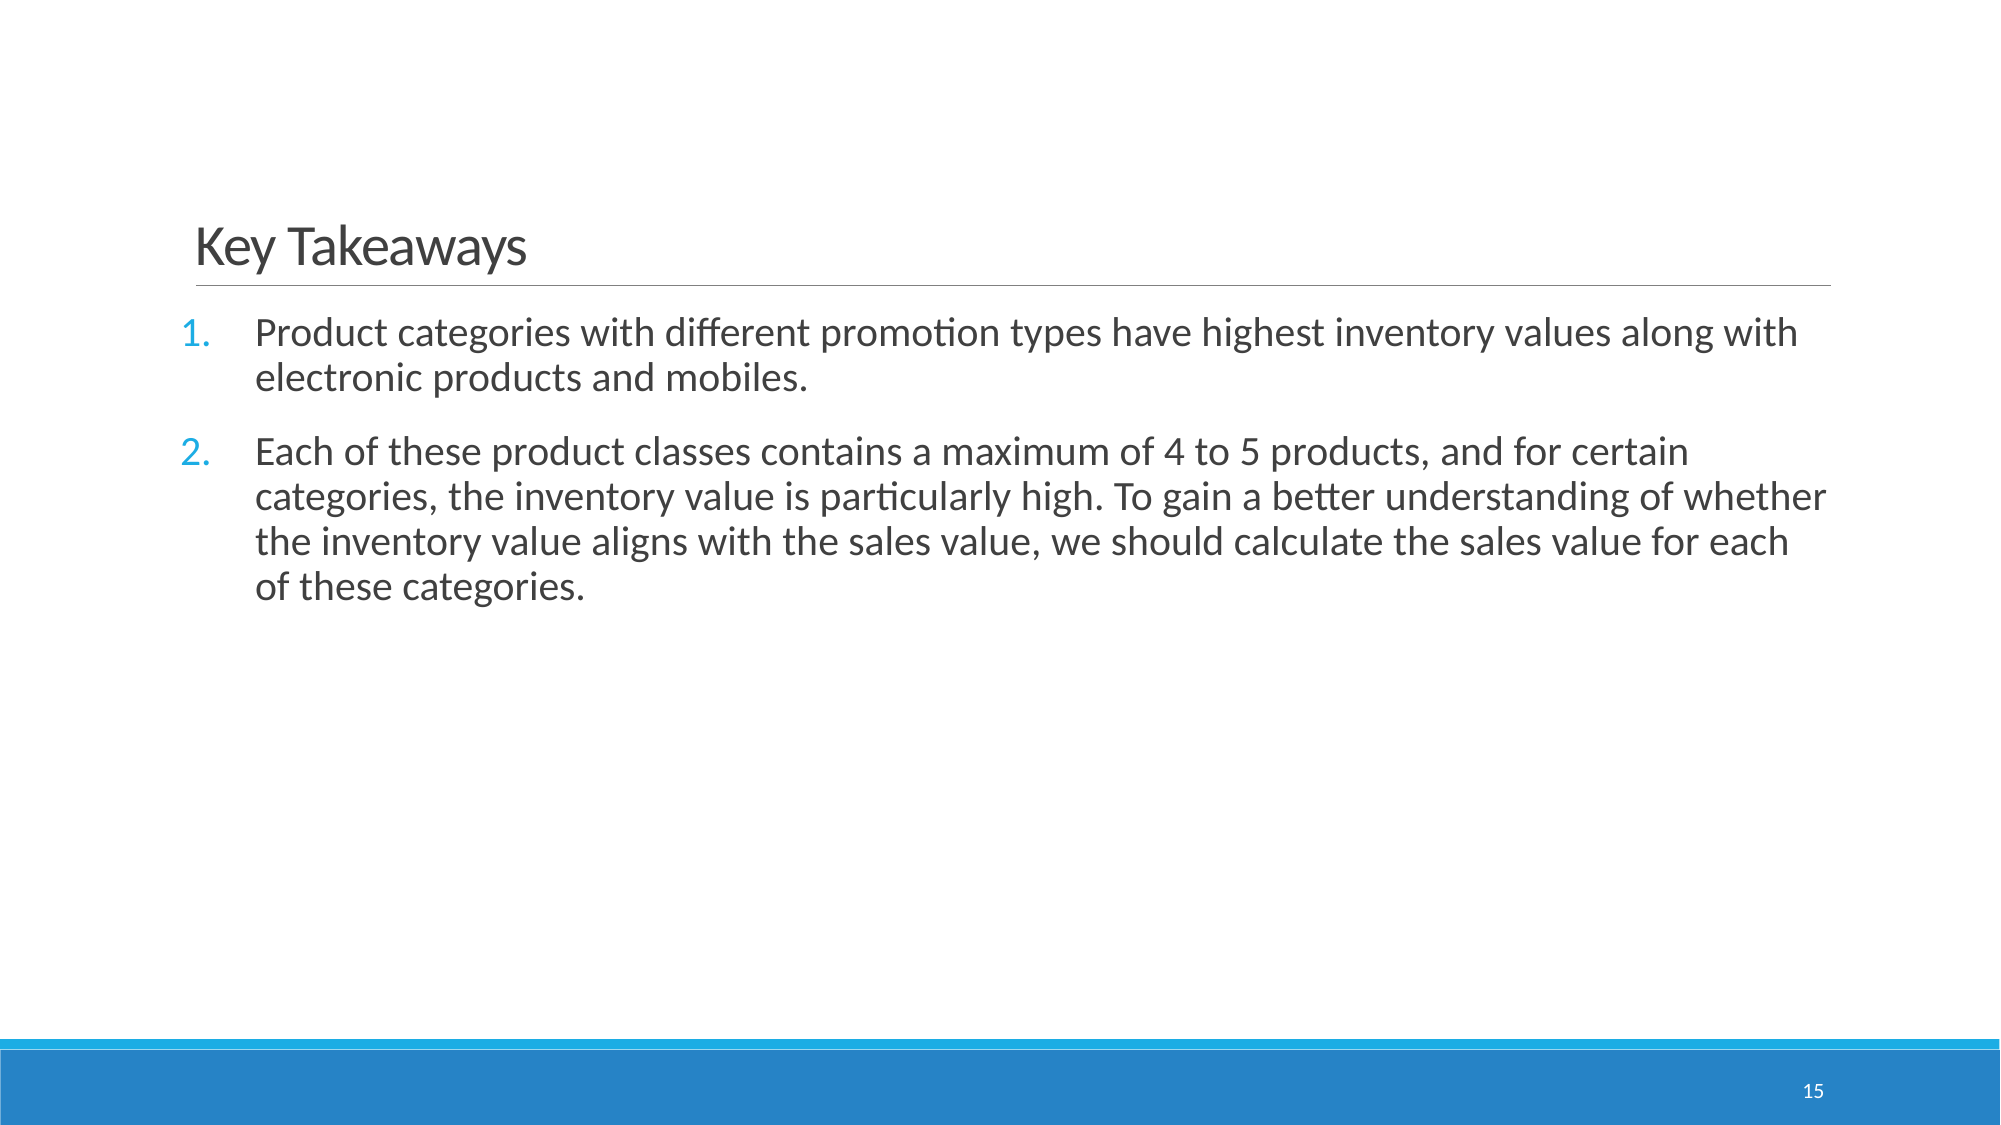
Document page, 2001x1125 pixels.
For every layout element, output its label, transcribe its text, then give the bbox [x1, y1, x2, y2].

list Product categories with different promotion types have highest inventory values along with electronic products and mobiles. Each of these product classes contains a maximum of 4 to 5 products, and for certain categories, the inventory value is particularly high. To gain a better understanding of whether the inventory value aligns with the sales value, we should calculate the sales value for each of these categories. [180, 302, 1830, 963]
title Key Takeaways [180, 47, 1830, 285]
slide_number 15 [1624, 1059, 1840, 1120]
